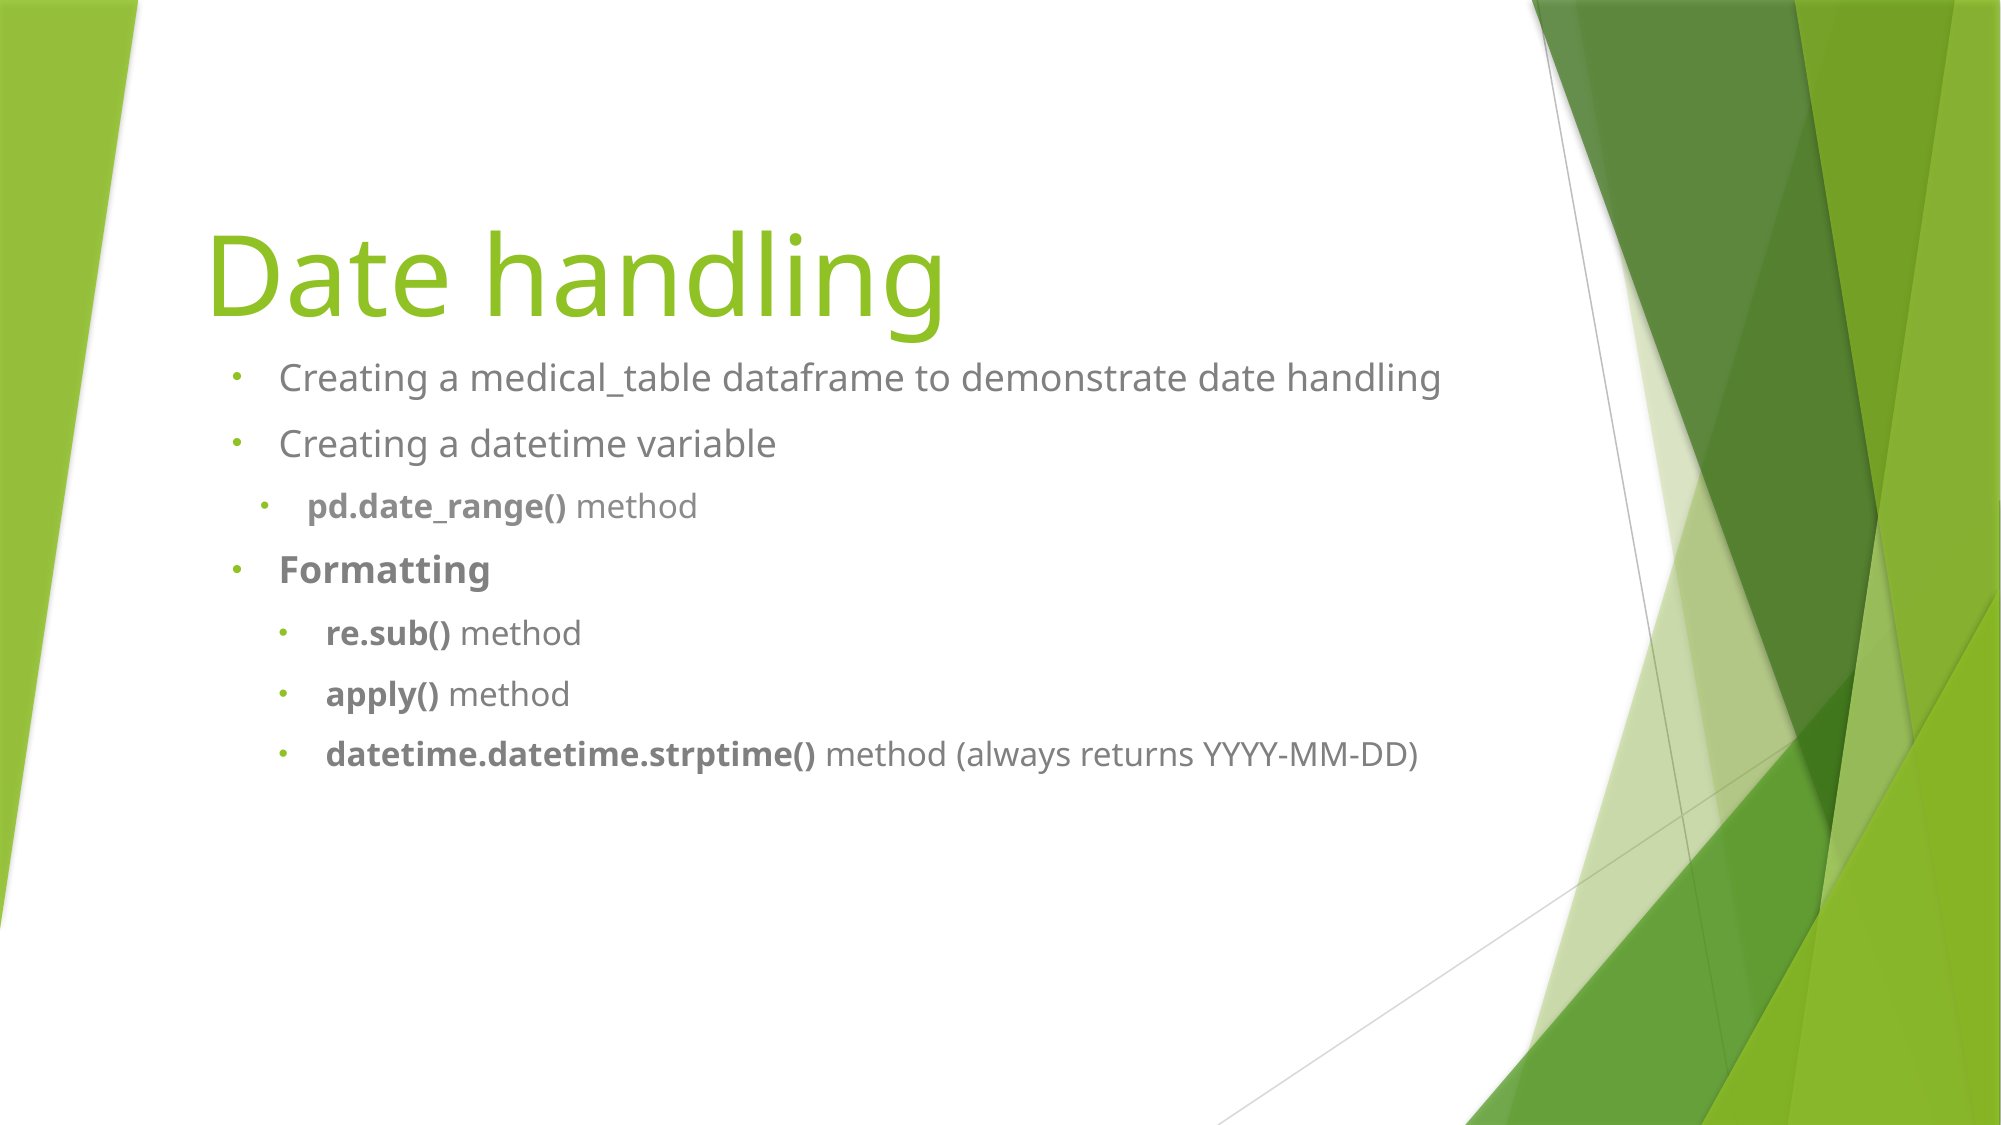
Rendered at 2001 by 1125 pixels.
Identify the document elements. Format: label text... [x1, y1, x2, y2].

subtitle Creating a medical_table dataframe to demonstrate date handling Creating a datetime variable pd.date_range() method Formatting re.sub() method apply() method datetime.datetime.strptime() method (always returns YYYY-MM-DD) [216, 346, 1491, 805]
title Date handling [188, 214, 1463, 347]
